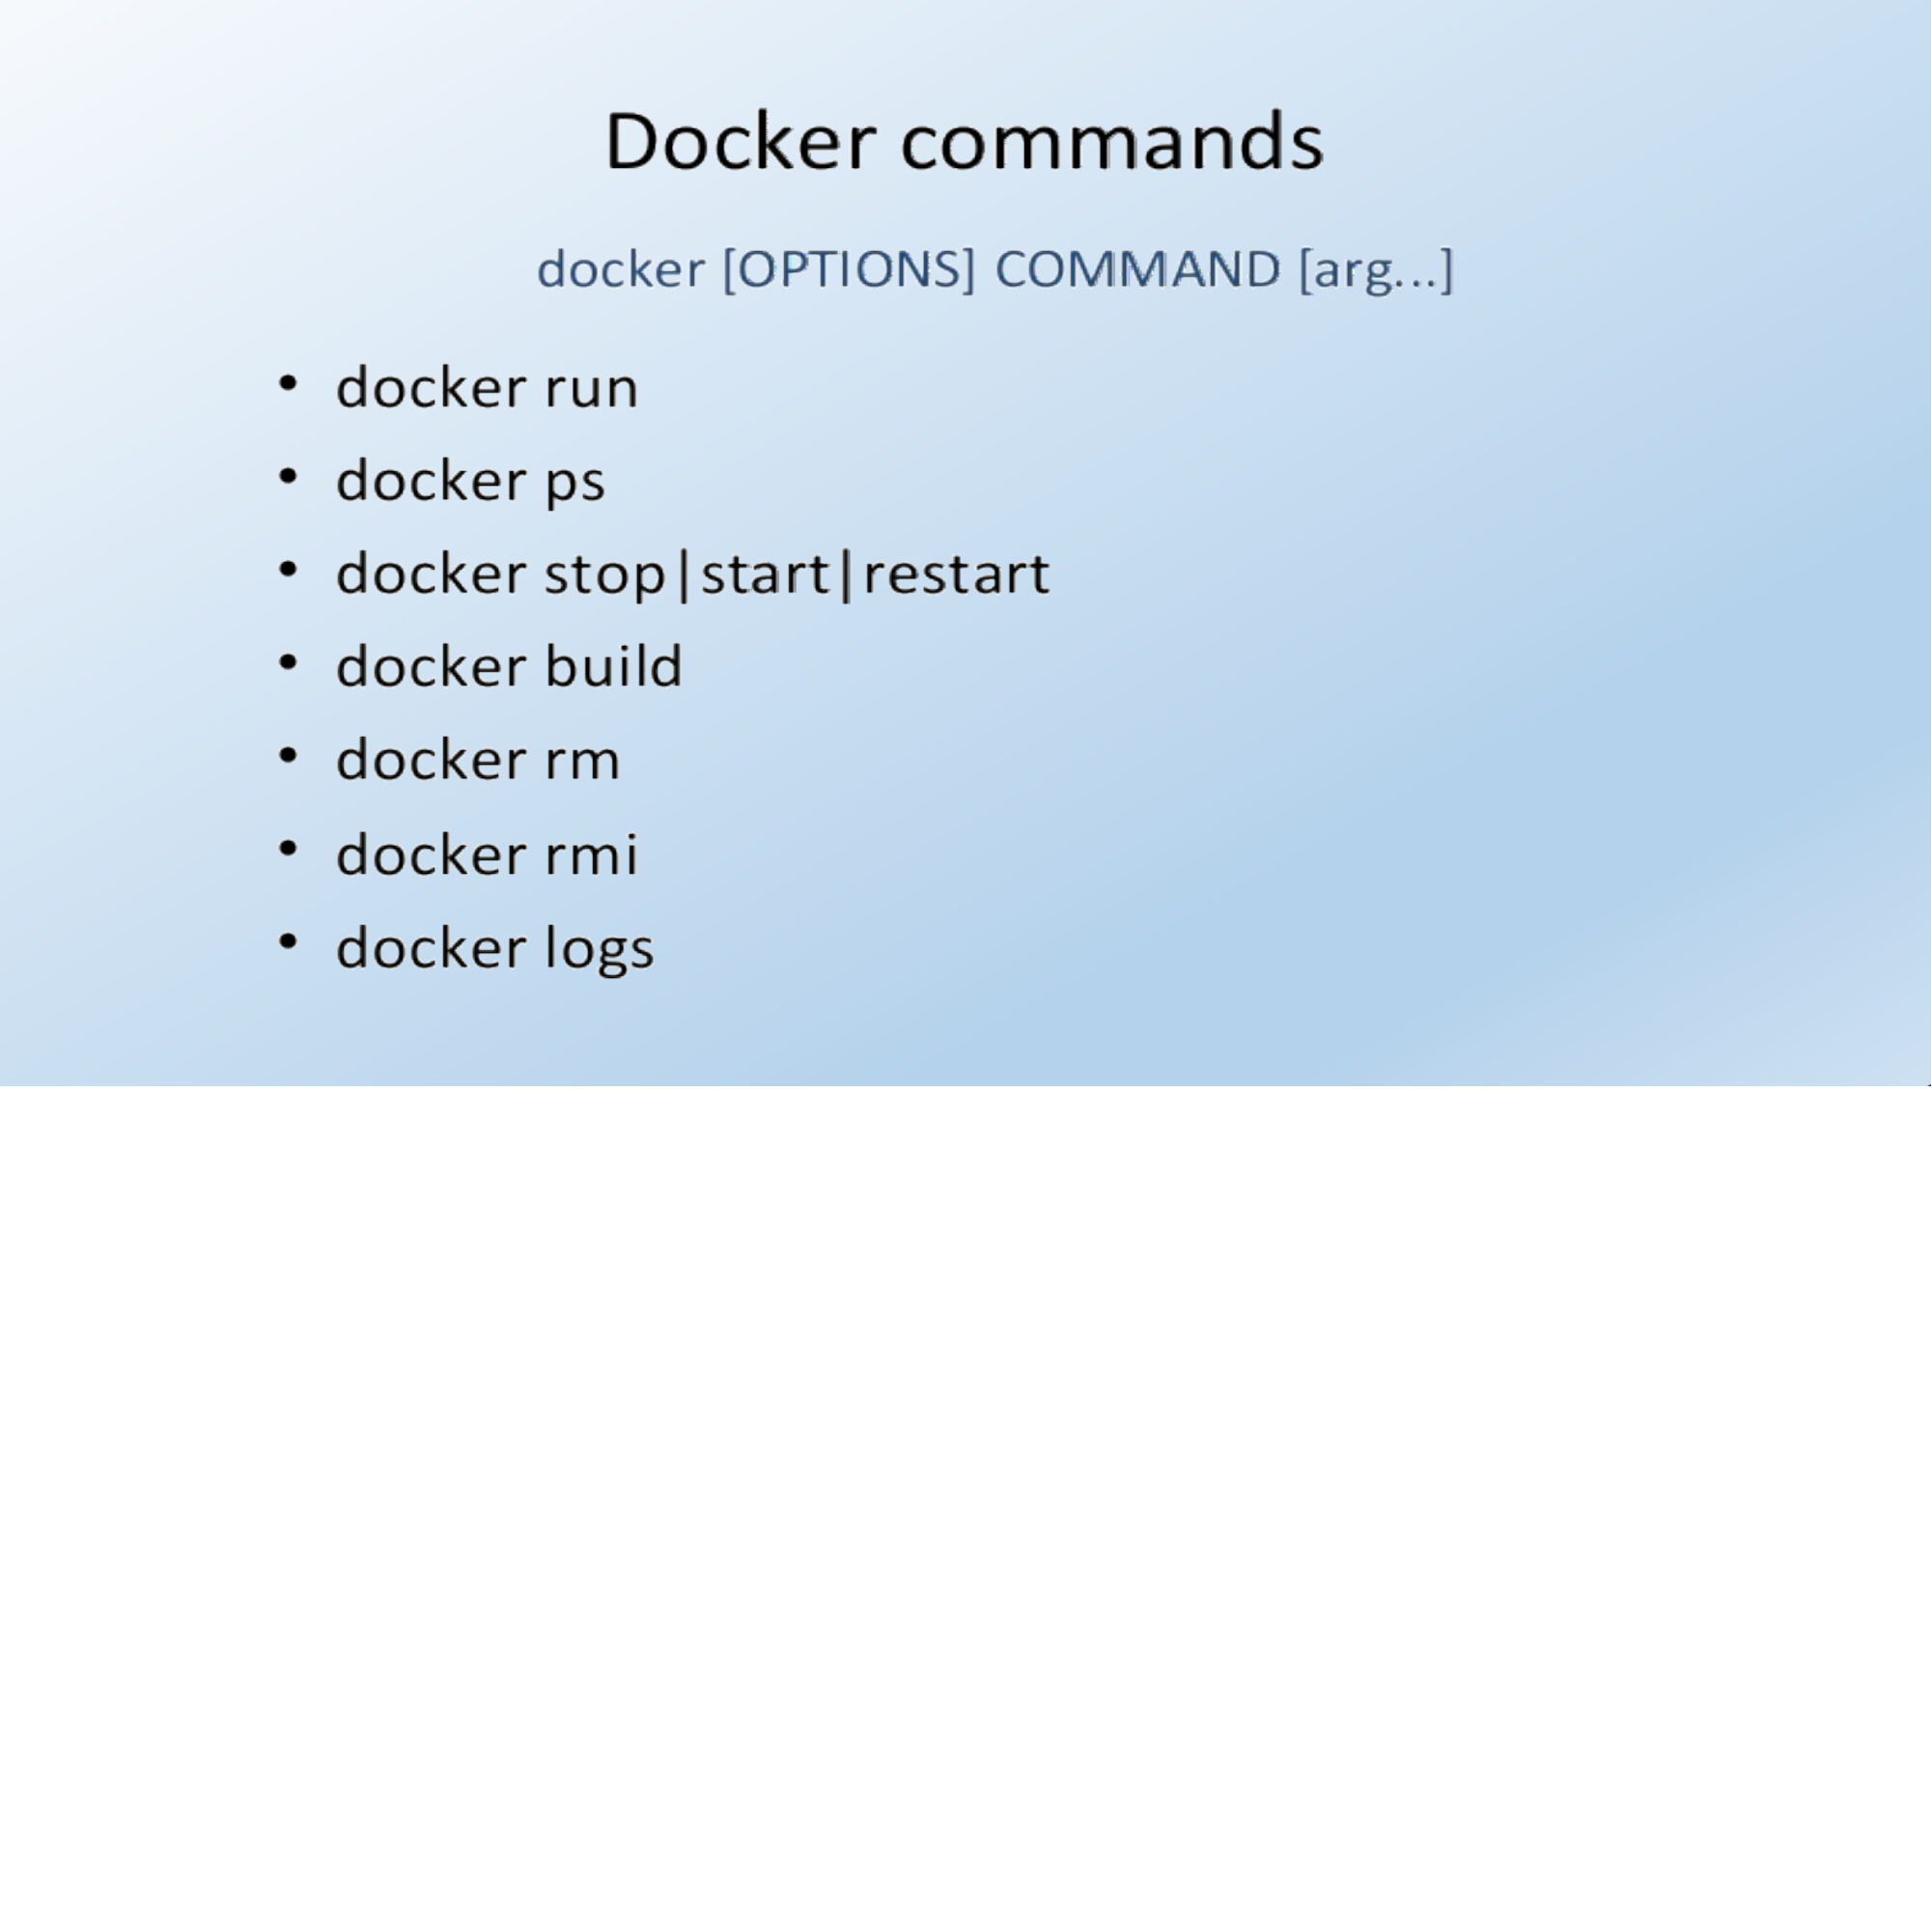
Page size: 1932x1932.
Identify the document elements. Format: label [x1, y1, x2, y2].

picture [0, 0, 1931, 1087]
